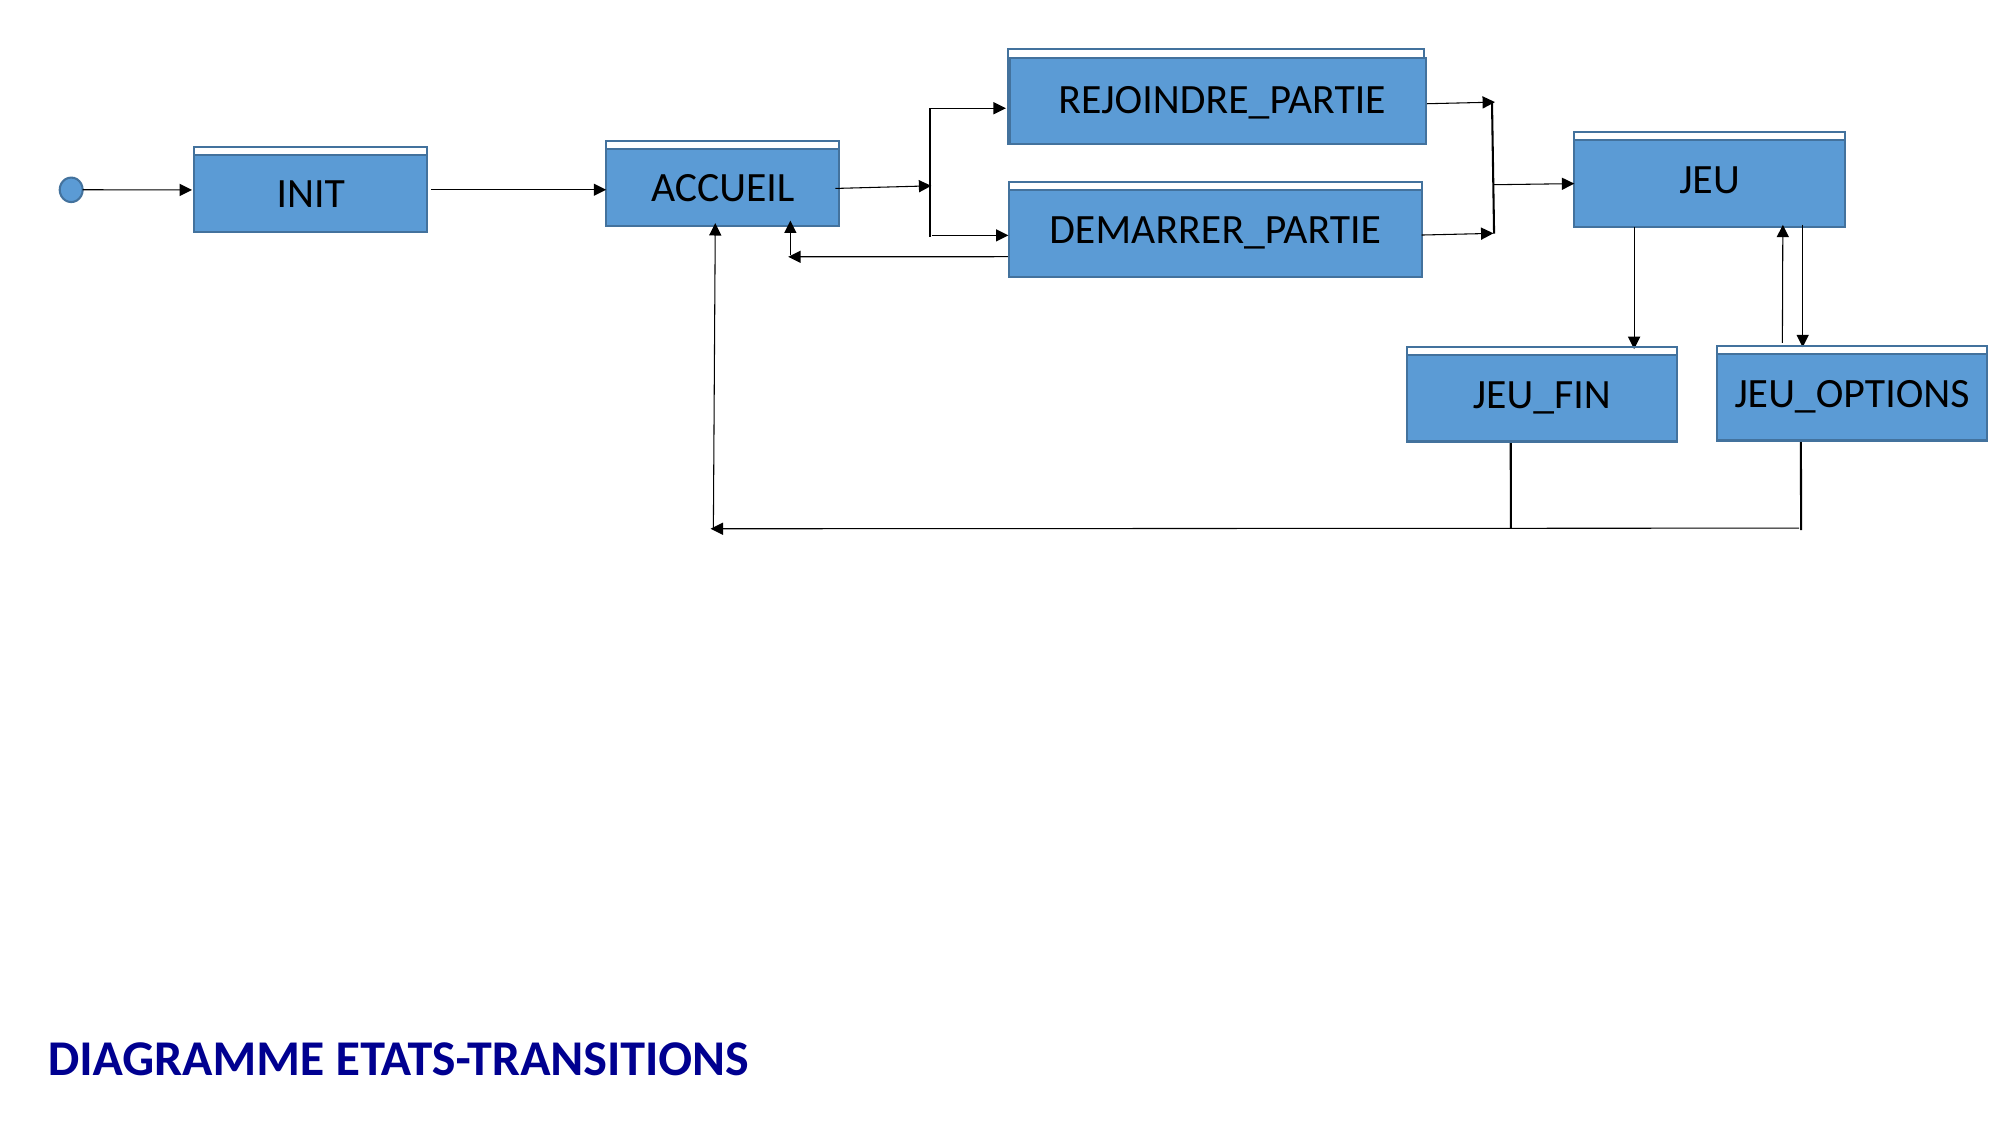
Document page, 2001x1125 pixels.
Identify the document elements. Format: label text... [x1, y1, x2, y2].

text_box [1491, 103, 1495, 234]
text_box [58, 176, 84, 204]
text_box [1716, 345, 1988, 441]
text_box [1008, 181, 1423, 311]
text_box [606, 141, 840, 227]
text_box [1574, 131, 1845, 227]
text_box DIAGRAMME ETATS-TRANSITIONS [33, 1018, 765, 1093]
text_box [194, 147, 428, 233]
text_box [1406, 346, 1678, 442]
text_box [1007, 49, 1431, 145]
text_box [835, 185, 930, 189]
